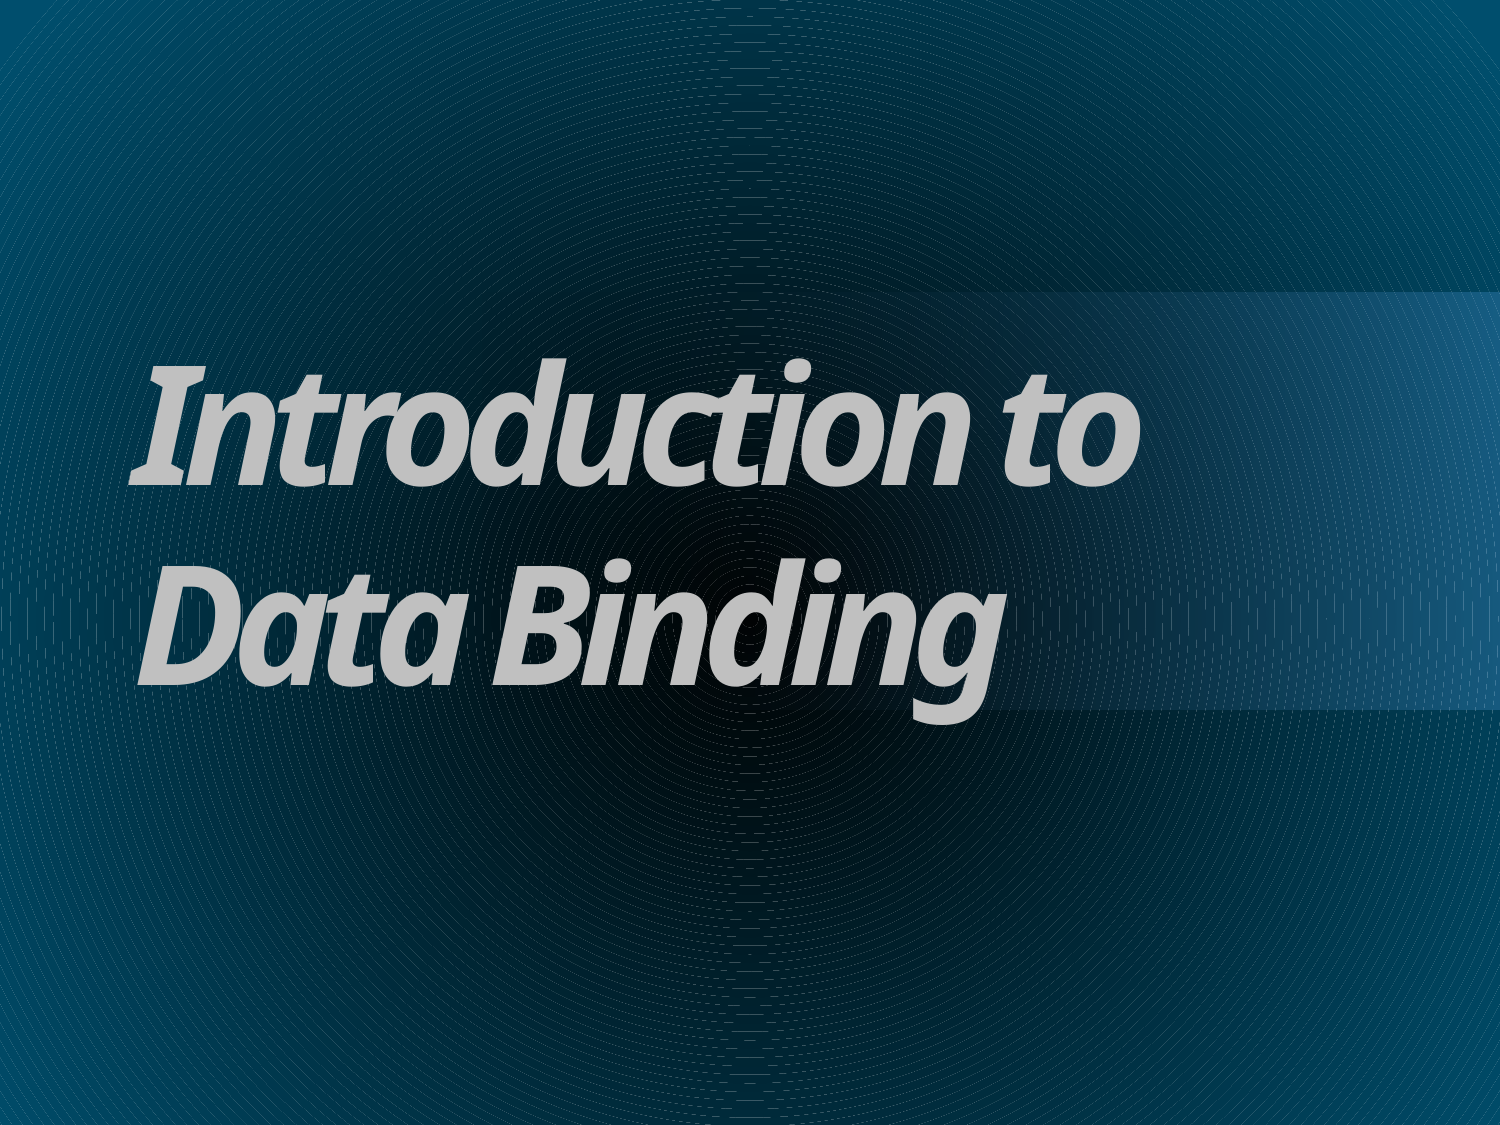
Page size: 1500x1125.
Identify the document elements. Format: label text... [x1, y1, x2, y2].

picture [240, 593, 328, 686]
list Introduction to Data Binding [118, 311, 1380, 539]
picture [328, 656, 332, 678]
picture [138, 567, 240, 684]
text_box [473, 291, 1500, 712]
